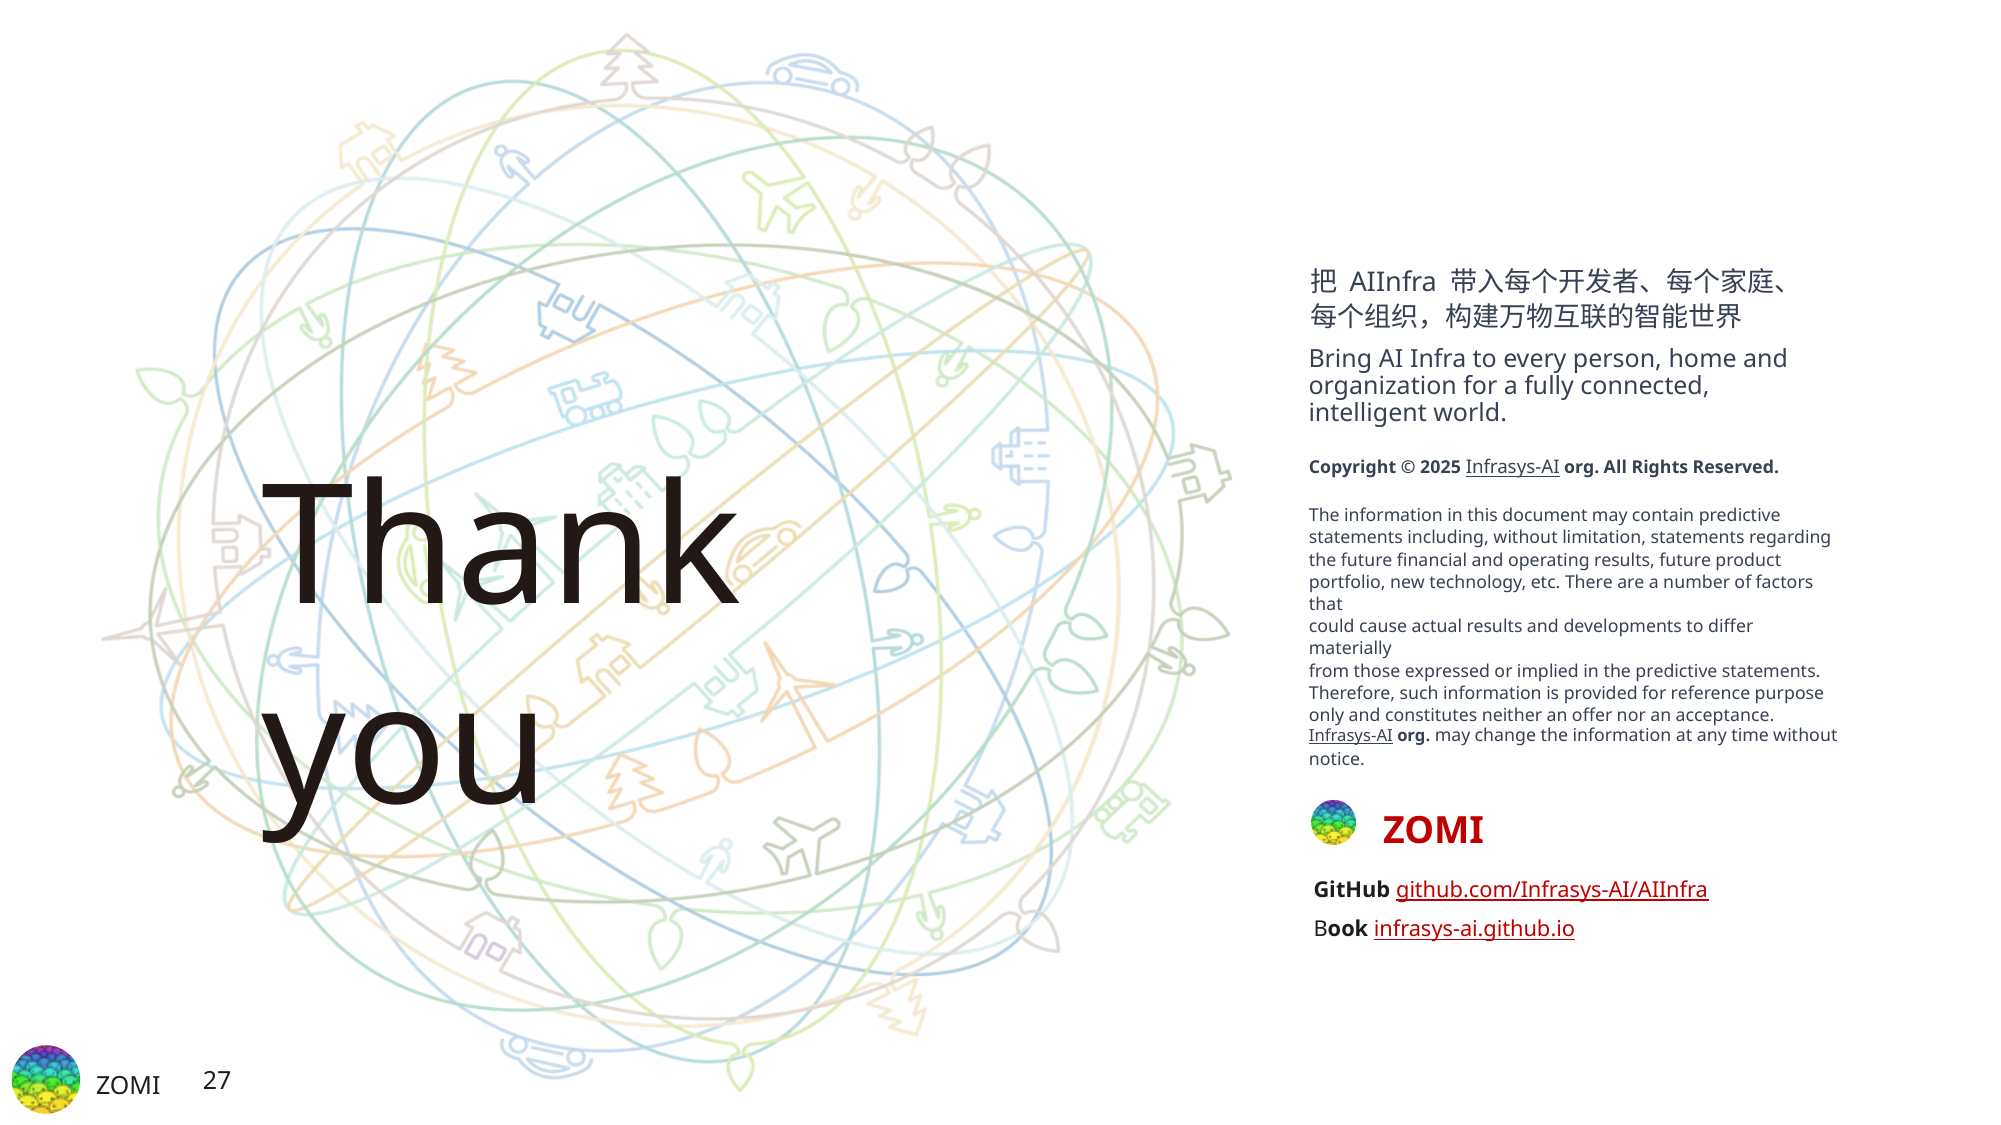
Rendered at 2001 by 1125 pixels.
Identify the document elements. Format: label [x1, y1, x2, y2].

picture [11, 1045, 81, 1114]
picture [1312, 800, 1356, 845]
